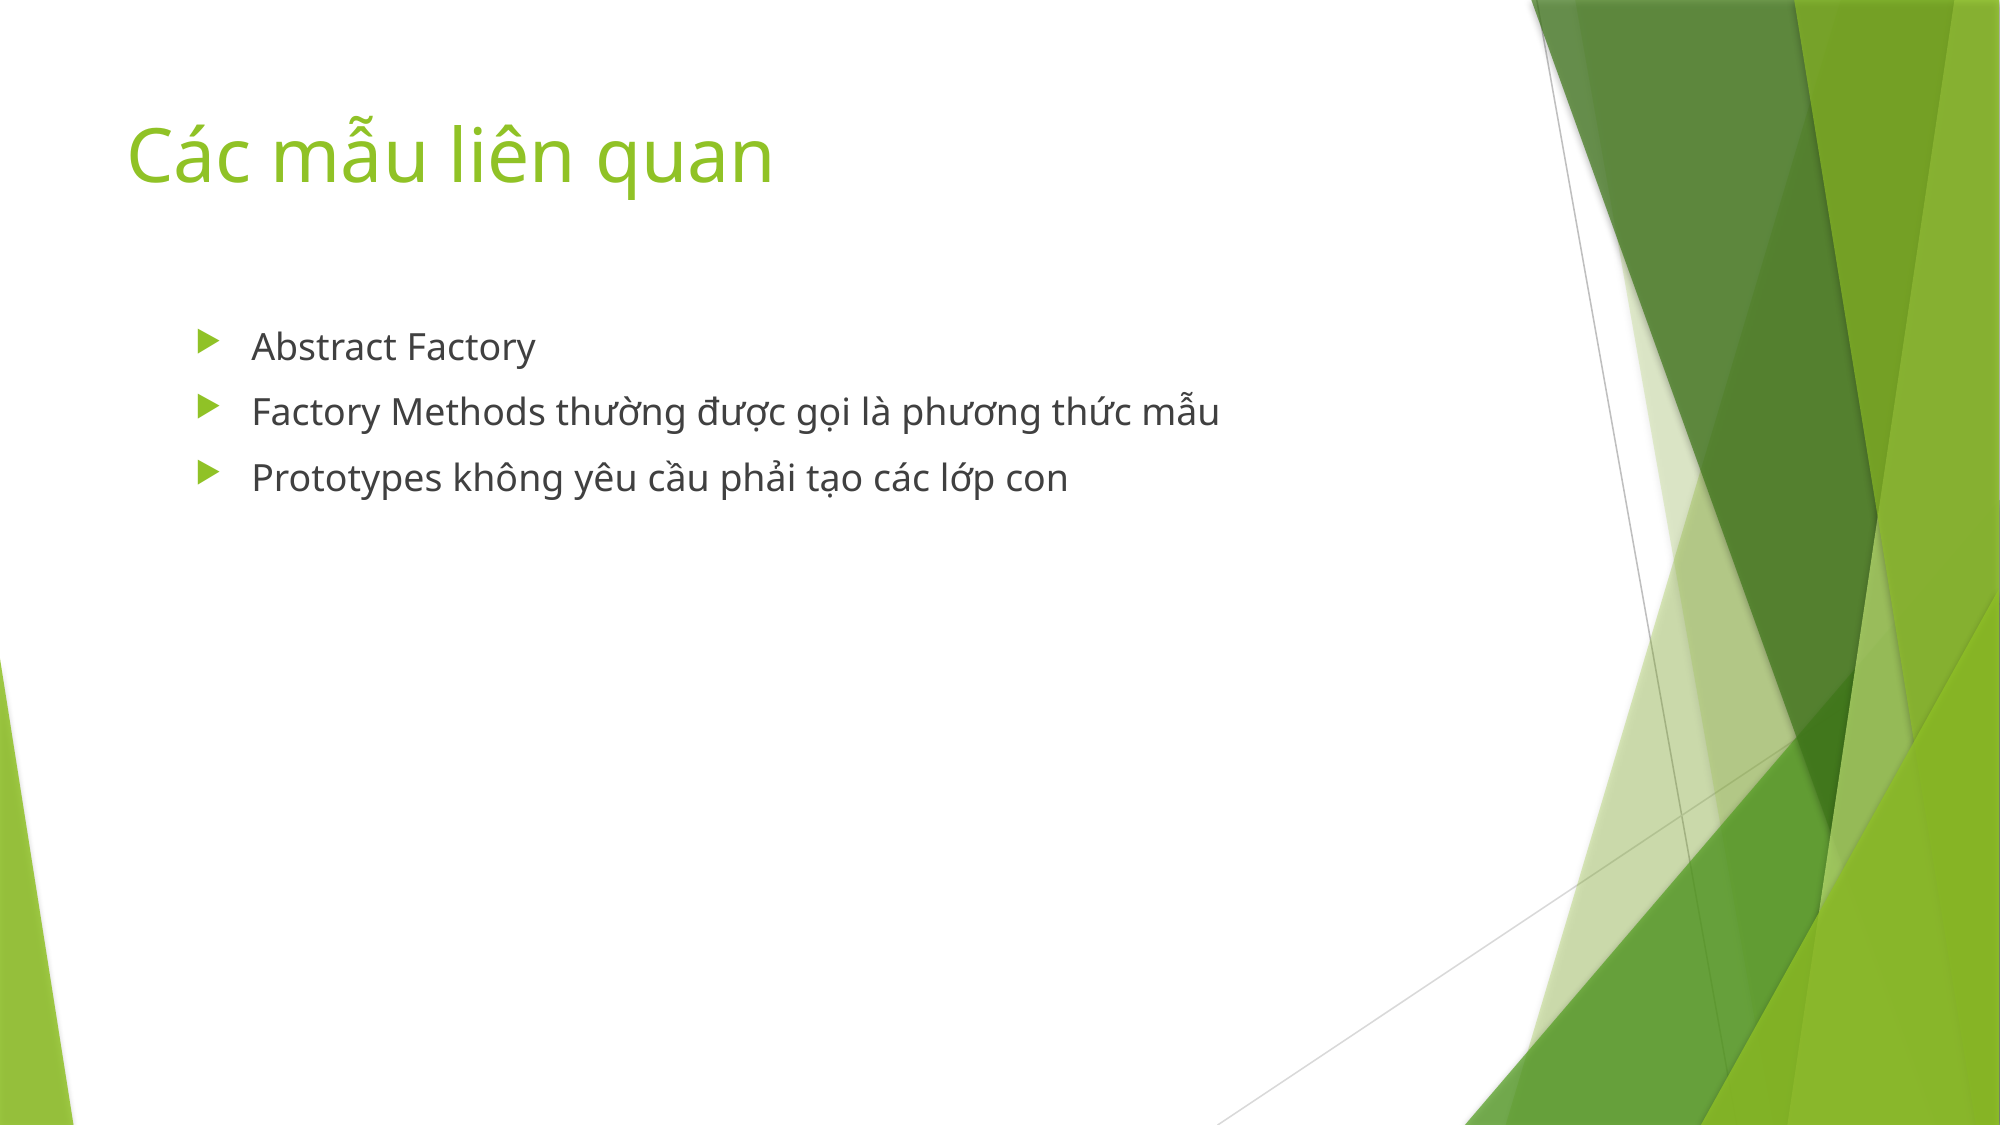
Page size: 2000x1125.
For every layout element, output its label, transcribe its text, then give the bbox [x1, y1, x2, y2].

list Abstract Factory Factory Methods thường được gọi là phương thức mẫu Prototypes không yêu cầu phải tạo các lớp con [179, 314, 1830, 975]
title Các mẫu liên quan [111, 99, 1521, 317]
